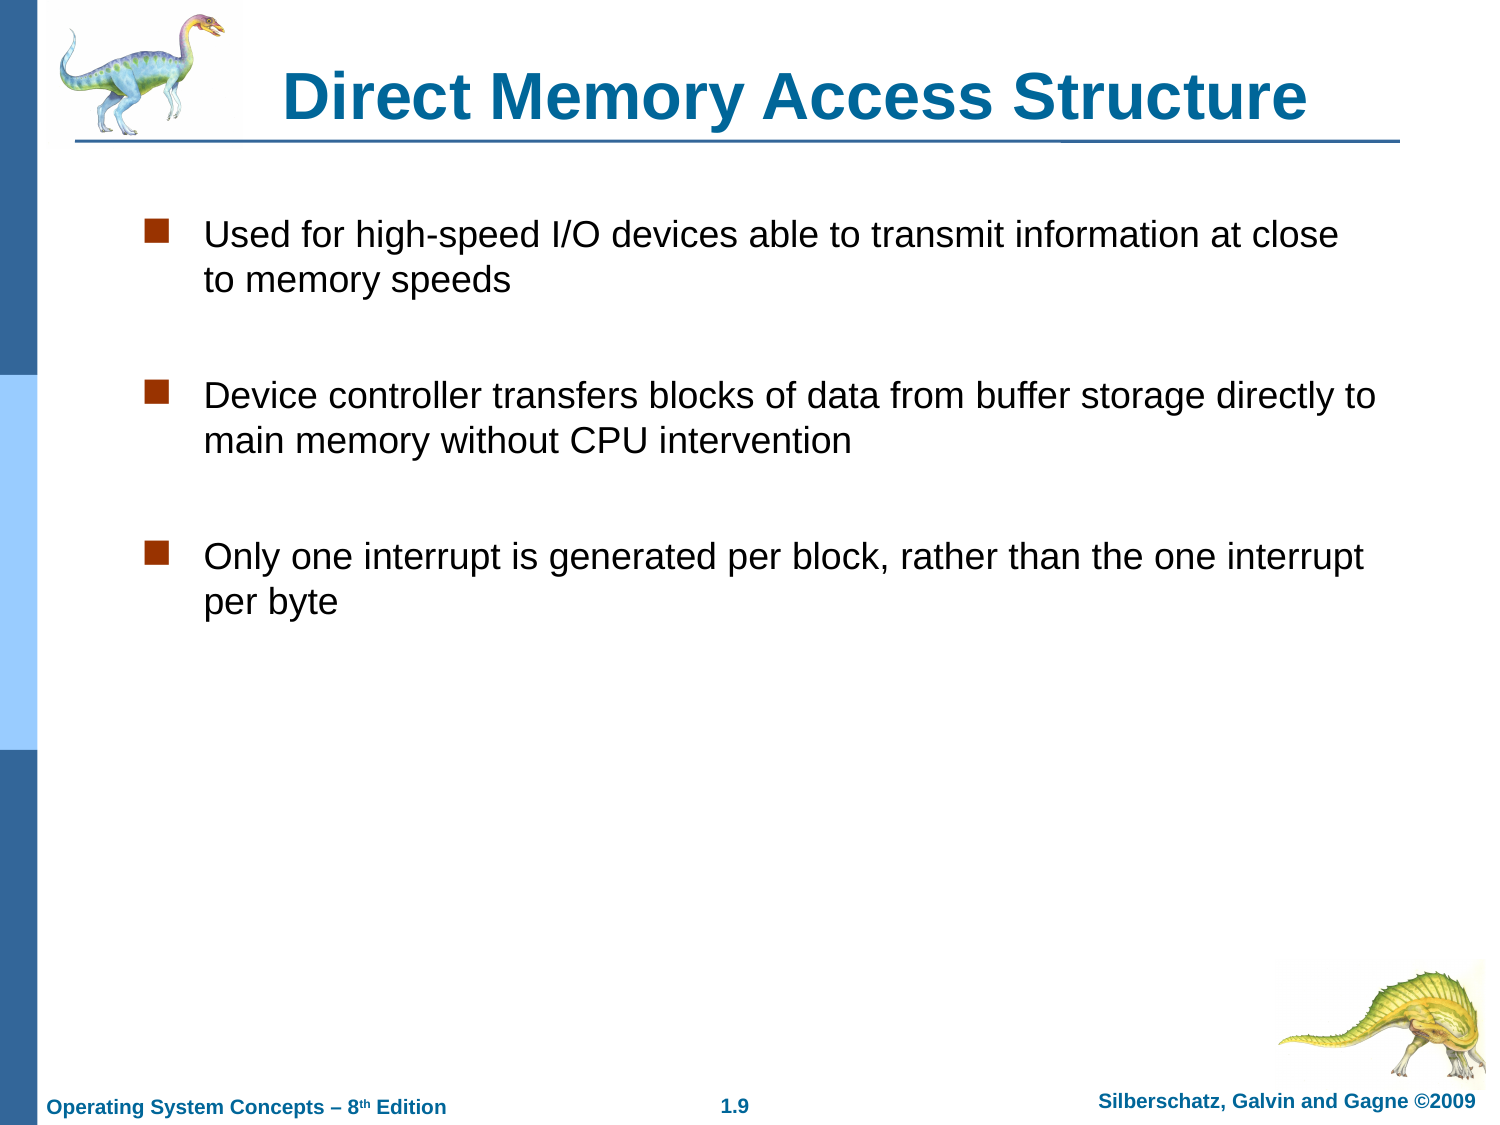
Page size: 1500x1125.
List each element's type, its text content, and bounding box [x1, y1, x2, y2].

title Direct Memory Access Structure [167, 45, 1426, 141]
picture [1275, 959, 1486, 1090]
picture [46, 0, 243, 149]
list Used for high-speed I/O devices able to transmit information at close to memory speeds Device controller transfers blocks of data from buffer storage directly to main memory without CPU intervention Only one interrupt is generated per block, rather than the one interrupt per byte [132, 202, 1397, 946]
